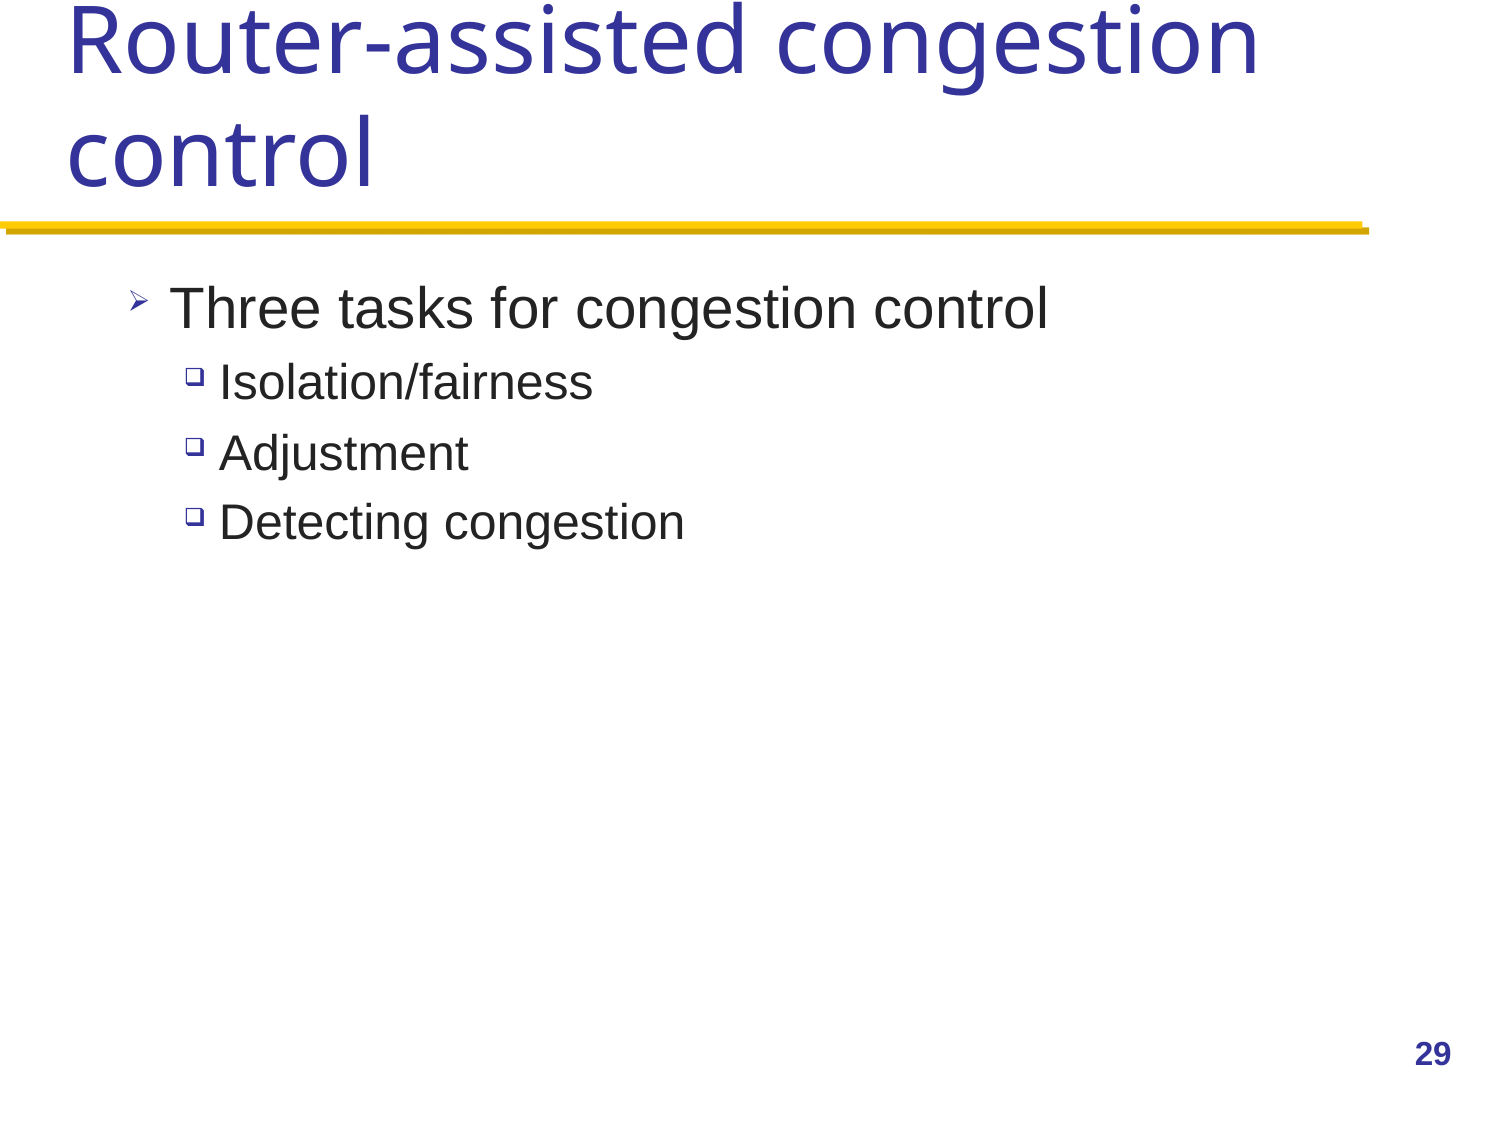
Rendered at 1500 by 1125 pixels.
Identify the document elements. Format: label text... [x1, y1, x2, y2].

slide_number 29 [1400, 1025, 1500, 1100]
title Router-assisted congestion control [49, 24, 1451, 213]
list Three tasks for congestion control Isolation/fairness Adjustment Detecting congestion [112, 262, 1413, 988]
